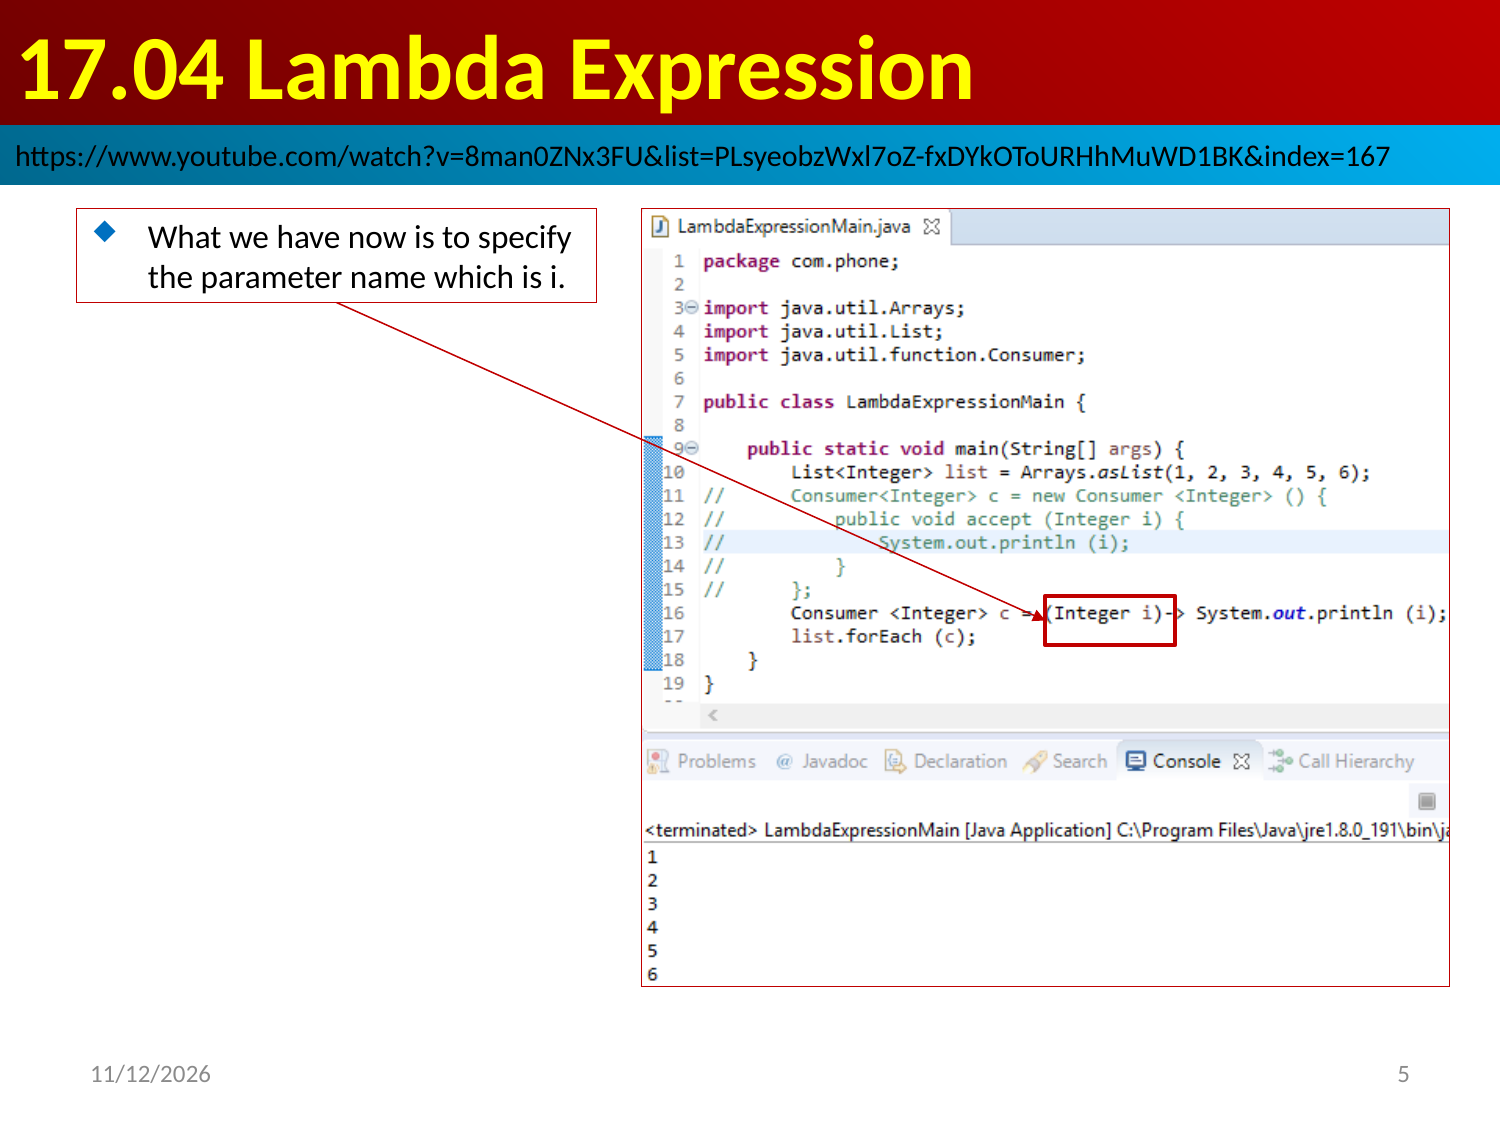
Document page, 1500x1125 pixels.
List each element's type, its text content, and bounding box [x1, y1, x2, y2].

slide_number 5 [1074, 1042, 1425, 1103]
title 17.04 Lambda Expression [0, 0, 1500, 125]
picture [641, 207, 1450, 987]
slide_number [75, 1042, 425, 1103]
text_box https://www.youtube.com/watch?v=8man0ZNx3FU&list=PLsyeobzWxl7oZ-fxDYkOToURHhMuWD1BK&index=167 [0, 125, 1500, 185]
subtitle What we have now is to specify the parameter name which is i. [76, 208, 597, 303]
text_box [336, 302, 1046, 621]
